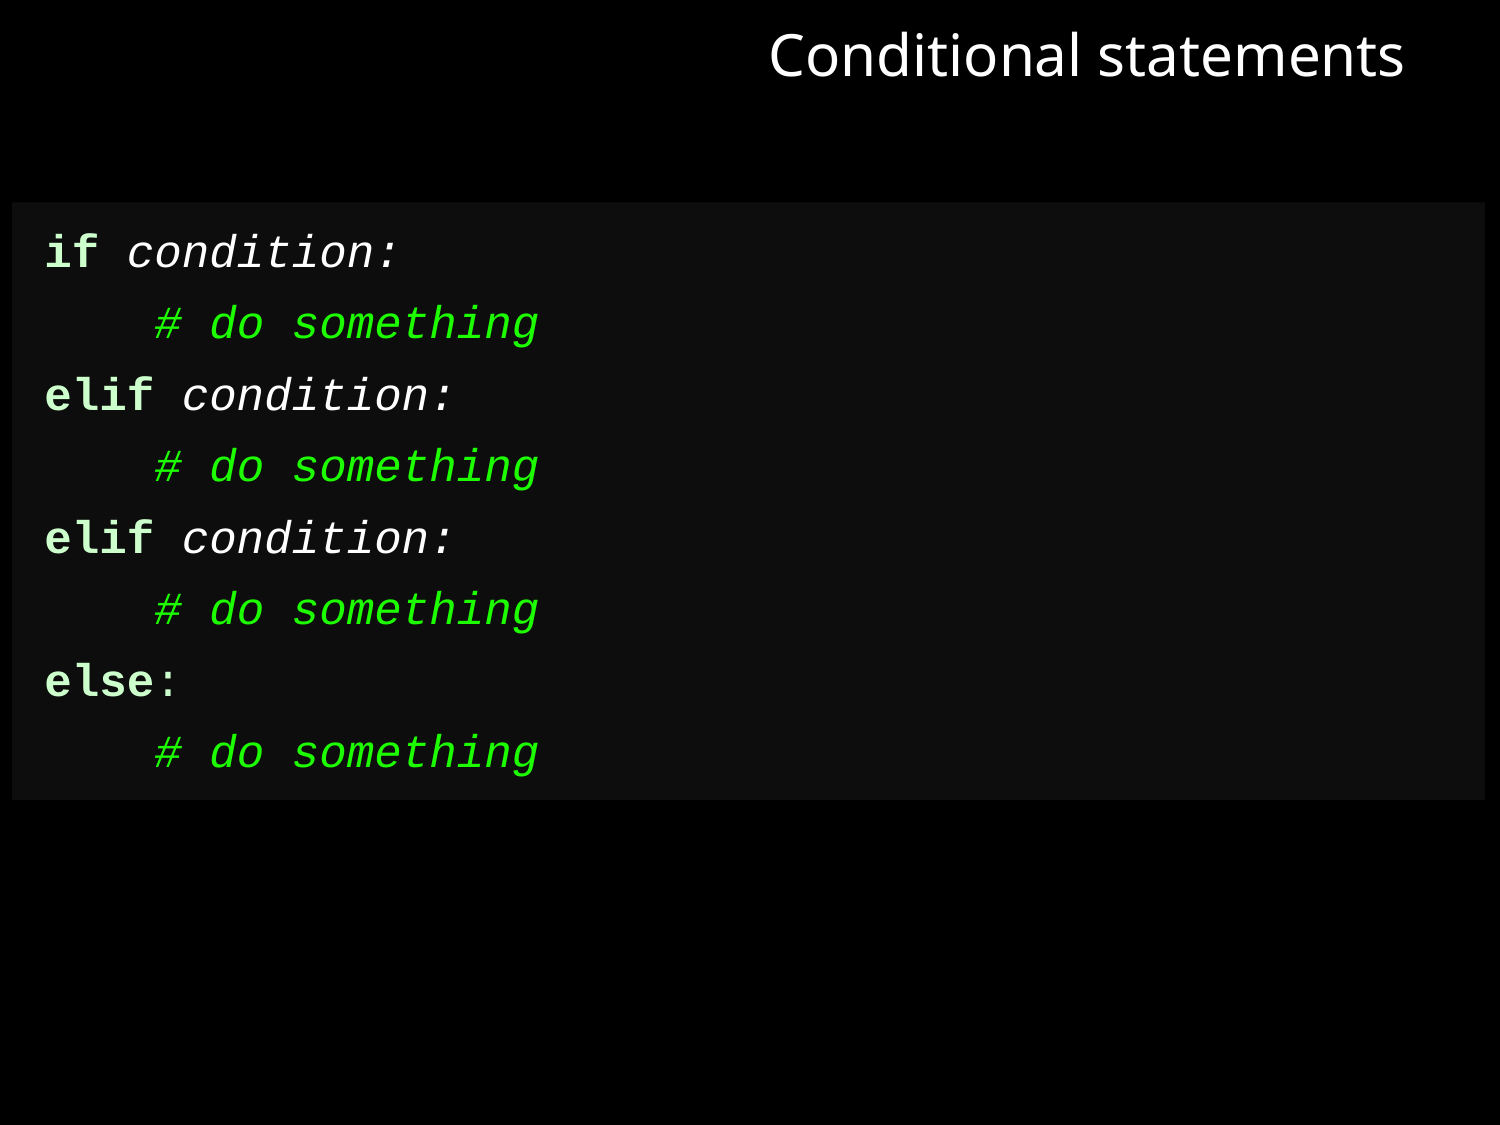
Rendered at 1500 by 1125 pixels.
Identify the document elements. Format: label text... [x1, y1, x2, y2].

text_box if condition: # do something elif condition: # do something elif condition: # do something else: # do something [29, 197, 1435, 785]
text_box [11, 202, 1486, 801]
text_box Conditional statements [753, 10, 1421, 95]
